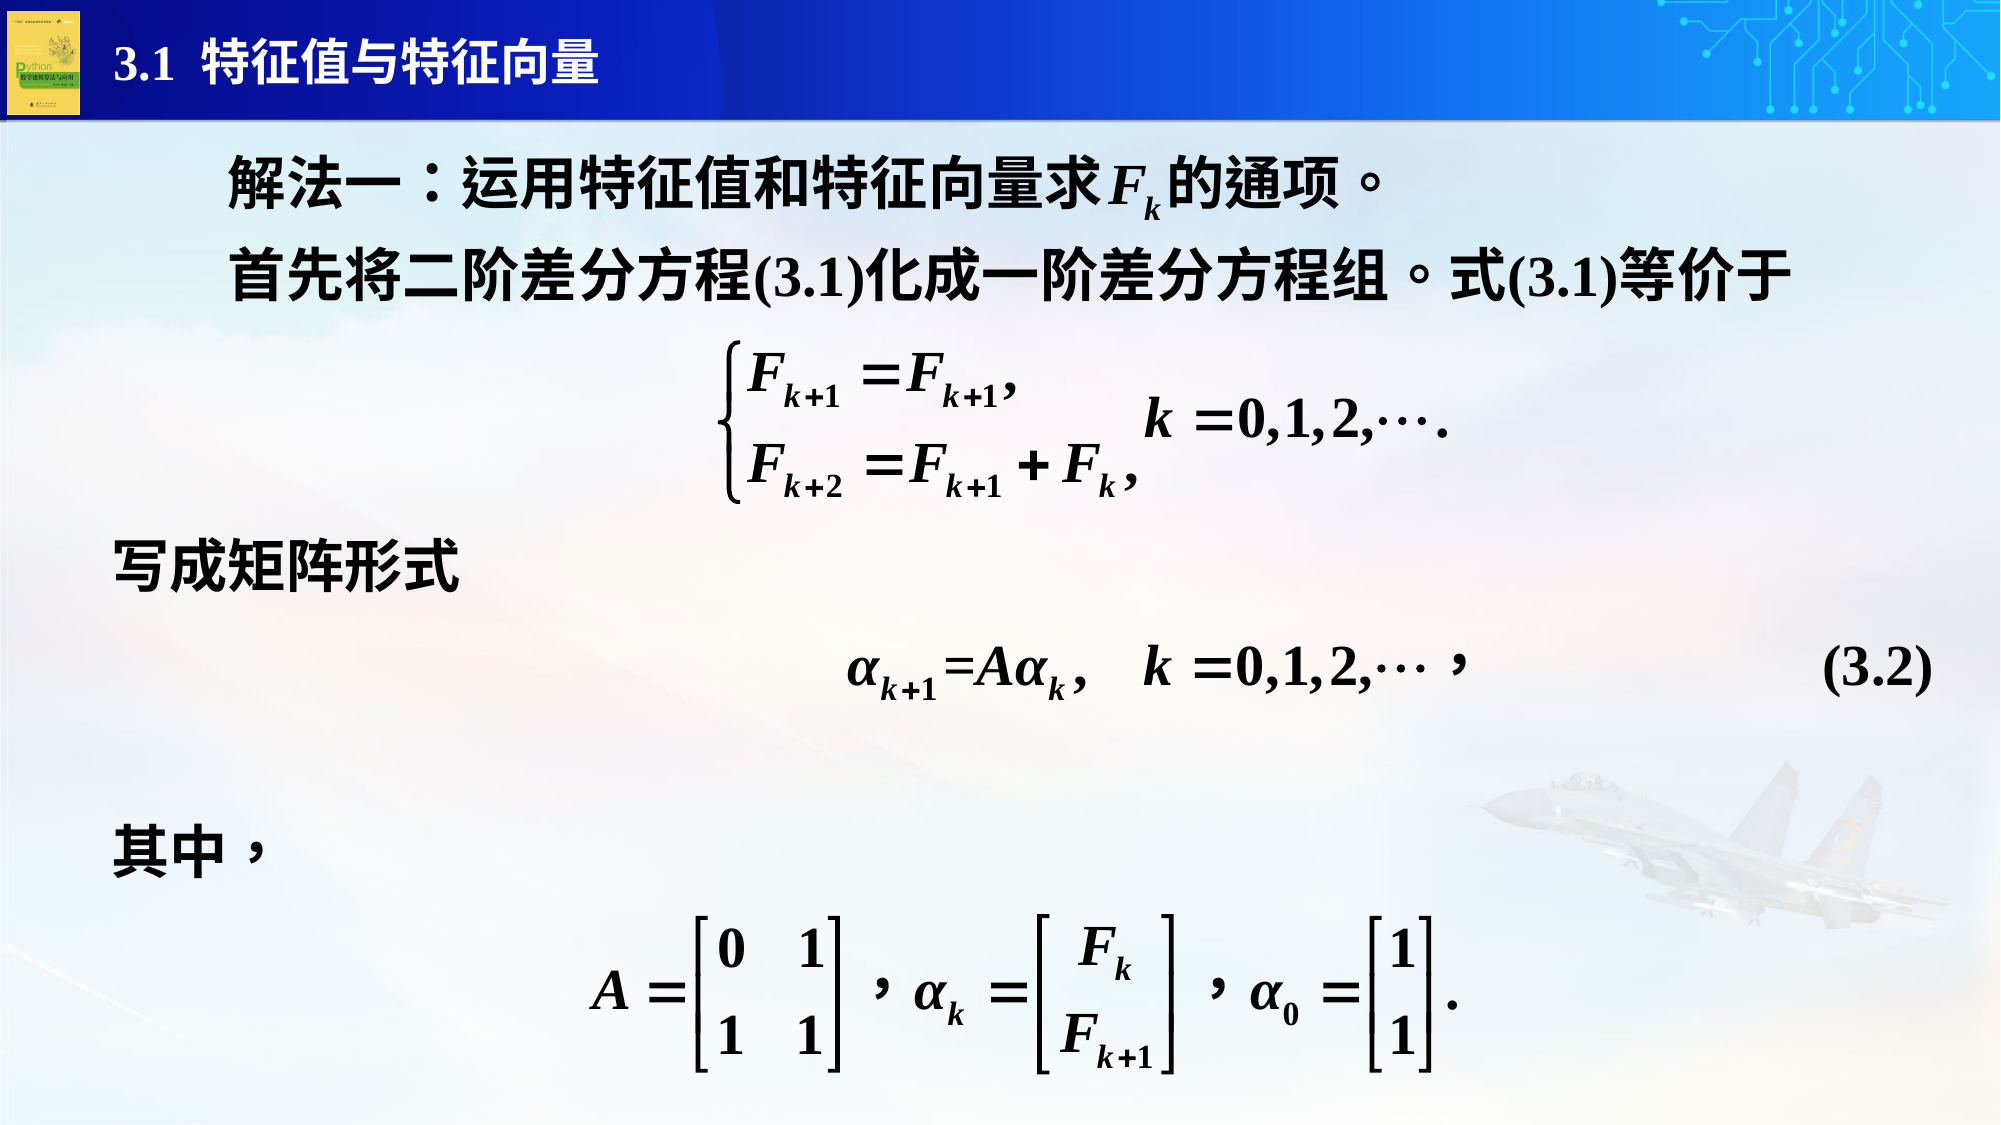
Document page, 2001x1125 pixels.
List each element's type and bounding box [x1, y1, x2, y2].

picture [0, 0, 2001, 1125]
text_box [111, 141, 1934, 1125]
